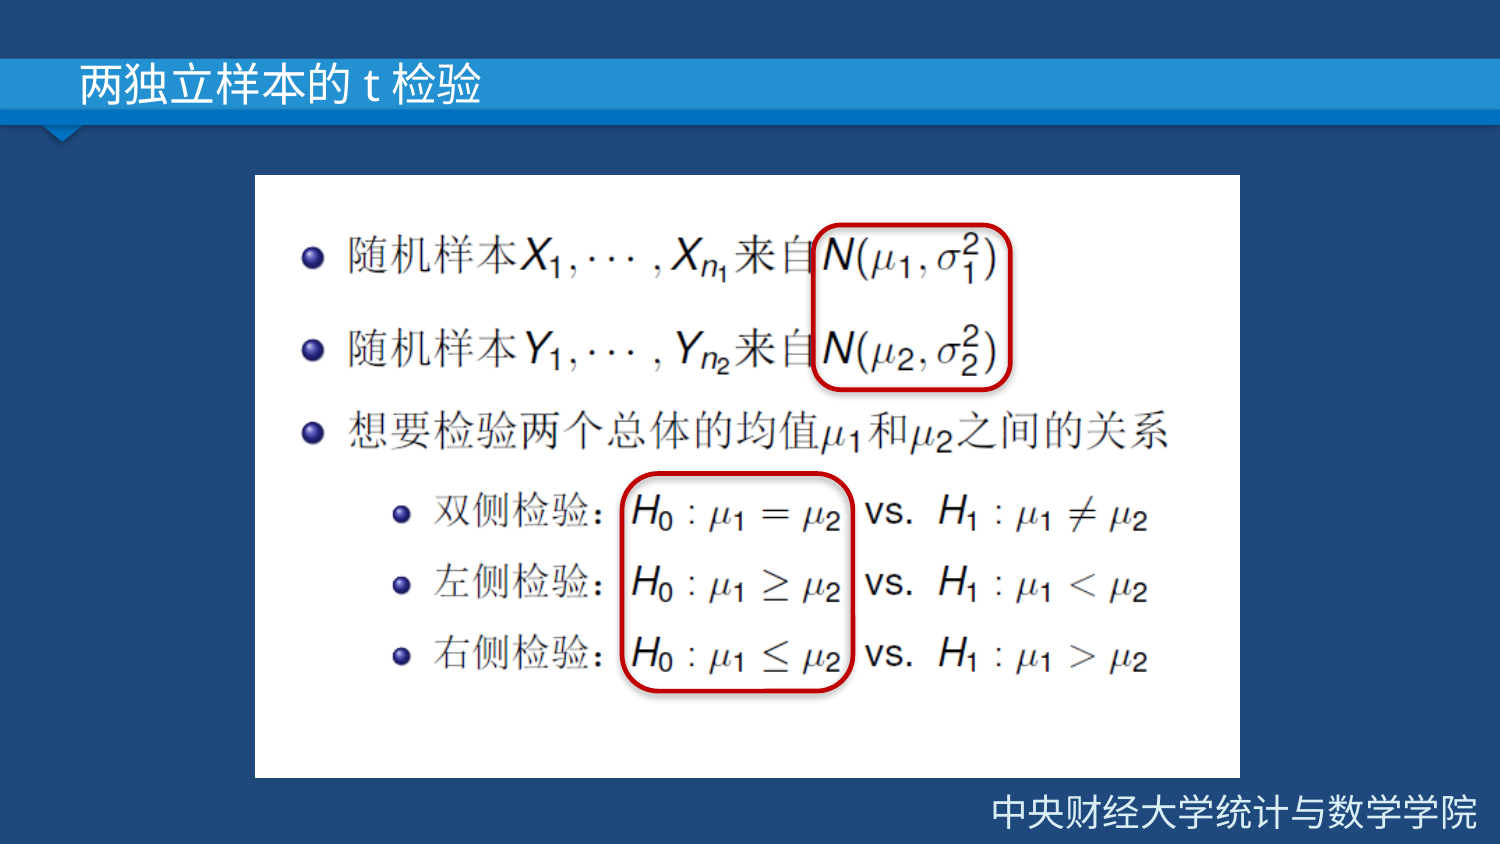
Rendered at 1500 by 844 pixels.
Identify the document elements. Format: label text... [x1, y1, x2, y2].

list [255, 175, 1240, 779]
title 两独立样本的t检验 [63, 54, 1414, 112]
